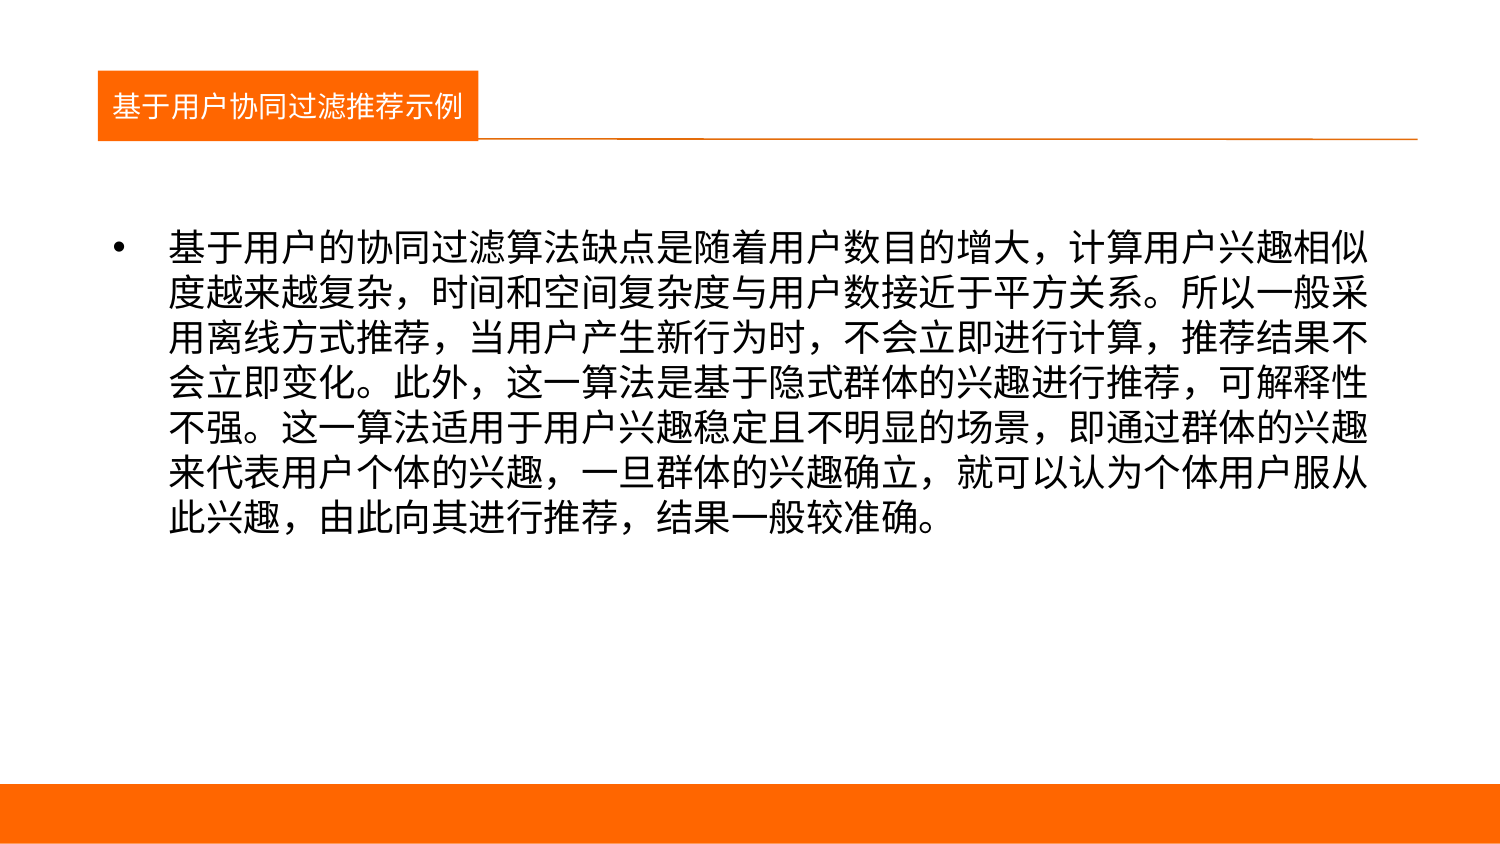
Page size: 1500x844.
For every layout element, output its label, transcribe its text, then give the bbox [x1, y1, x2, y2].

text_box [0, 782, 1500, 844]
text_box 基于用户的协同过滤算法缺点是随着用户数目的增大，计算用户兴趣相似度越来越复杂，时间和空间复杂度与用户数接近于平方关系。所以一般采用离线方式推荐，当用户产生新行为时，不会立即进行计算，推荐结果不会立即变化。此外，这一算法是基于隐式群体的兴趣进行推荐，可解释性不强。这一算法适用于用户兴趣稳定且不明显的场景，即通过群体的兴趣来代表用户个体的兴趣，一旦群体的兴趣确立，就可以认为个体用户服从此兴趣，由此向其进行推荐，结果一般较准确。 [97, 164, 1418, 547]
text_box 基于用户协同过滤推荐示例 [96, 68, 481, 143]
text_box [99, 70, 130, 147]
